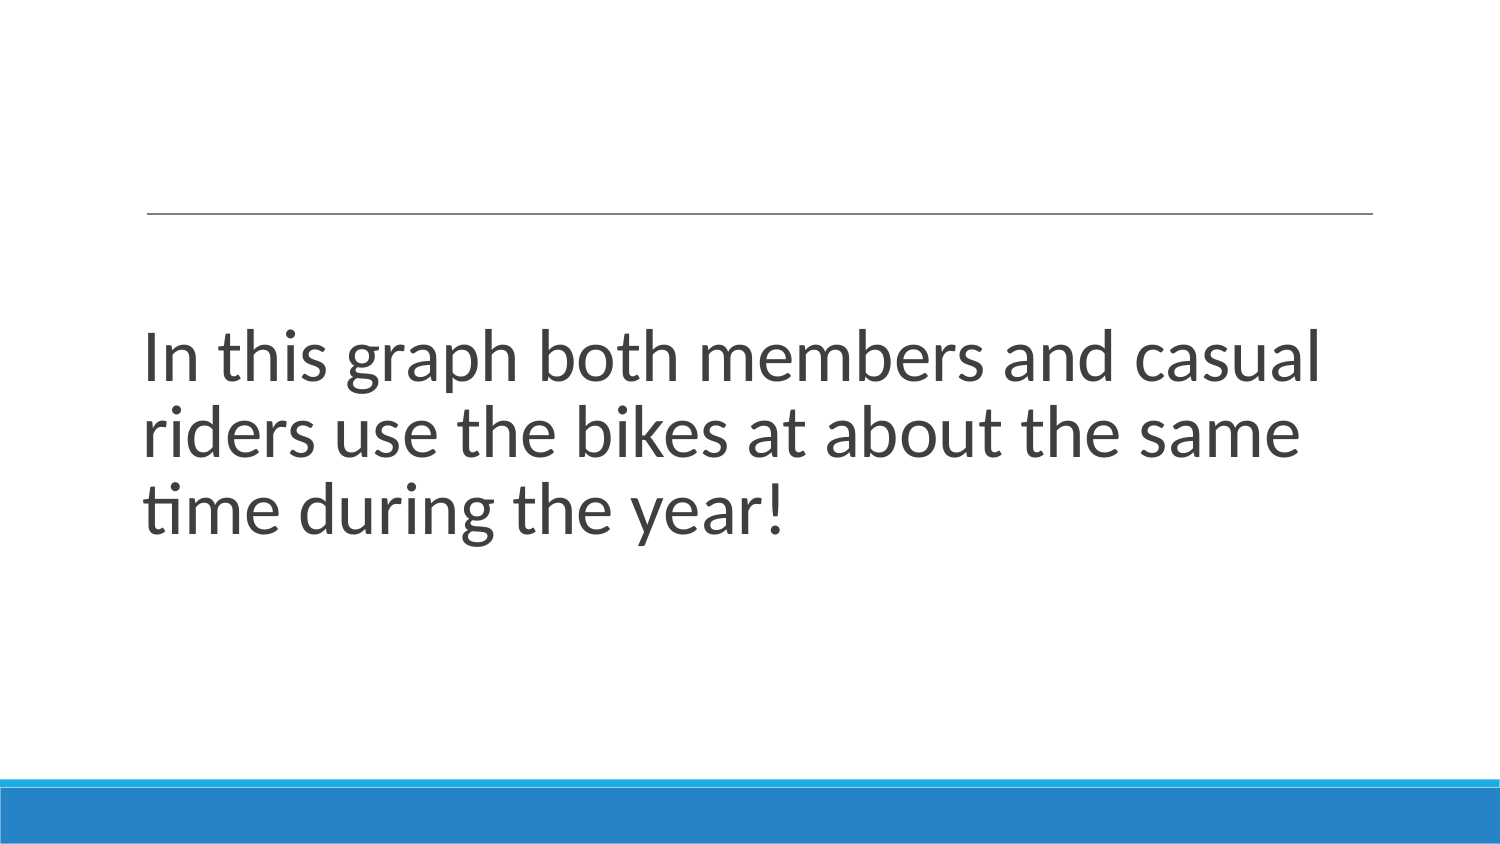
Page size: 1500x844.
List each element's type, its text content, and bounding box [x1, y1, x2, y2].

title In this graph both members and casual riders use the bikes at about the same time during the year! [131, 263, 1369, 556]
